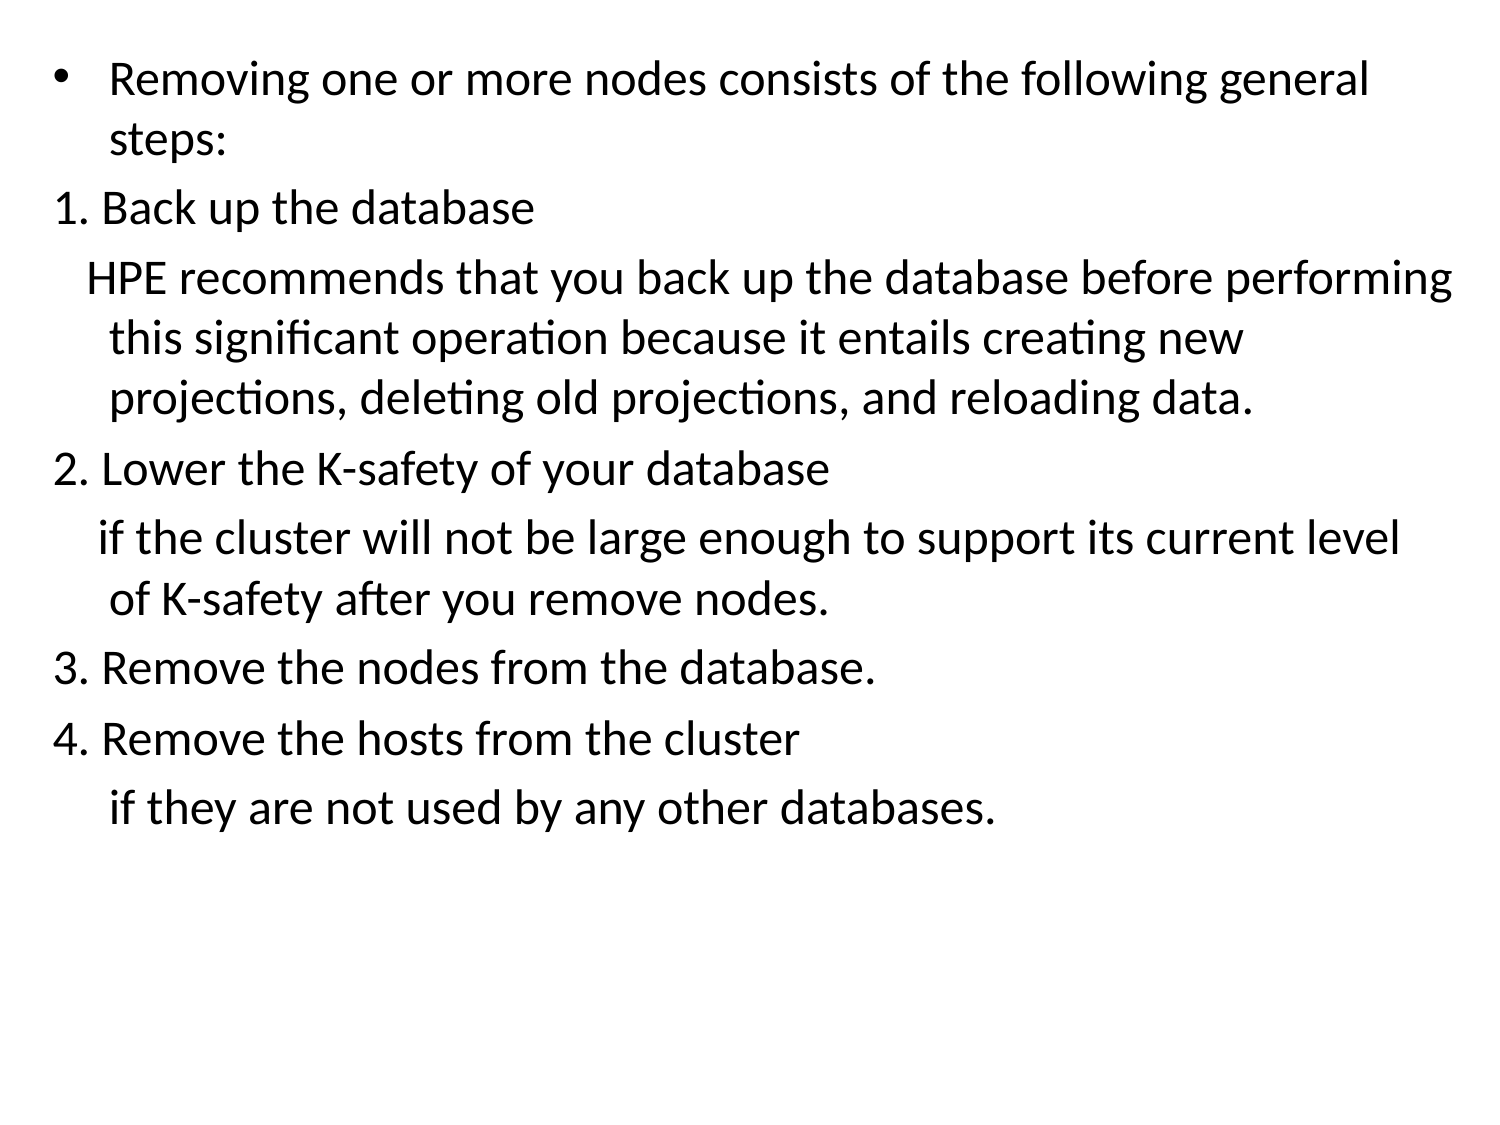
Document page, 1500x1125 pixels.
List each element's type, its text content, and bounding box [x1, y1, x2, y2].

list Removing one or more nodes consists of the following general steps: 1. Back up the database HPE recommends that you back up the database before performing this significant operation because it entails creating new projections, deleting old projections, and reloading data. 2. Lower the K-safety of your database if the cluster will not be large enough to support its current level of K-safety after you remove nodes. 3. Remove the nodes from the database. 4. Remove the hosts from the cluster if they are not used by any other databases. [37, 37, 1475, 1088]
